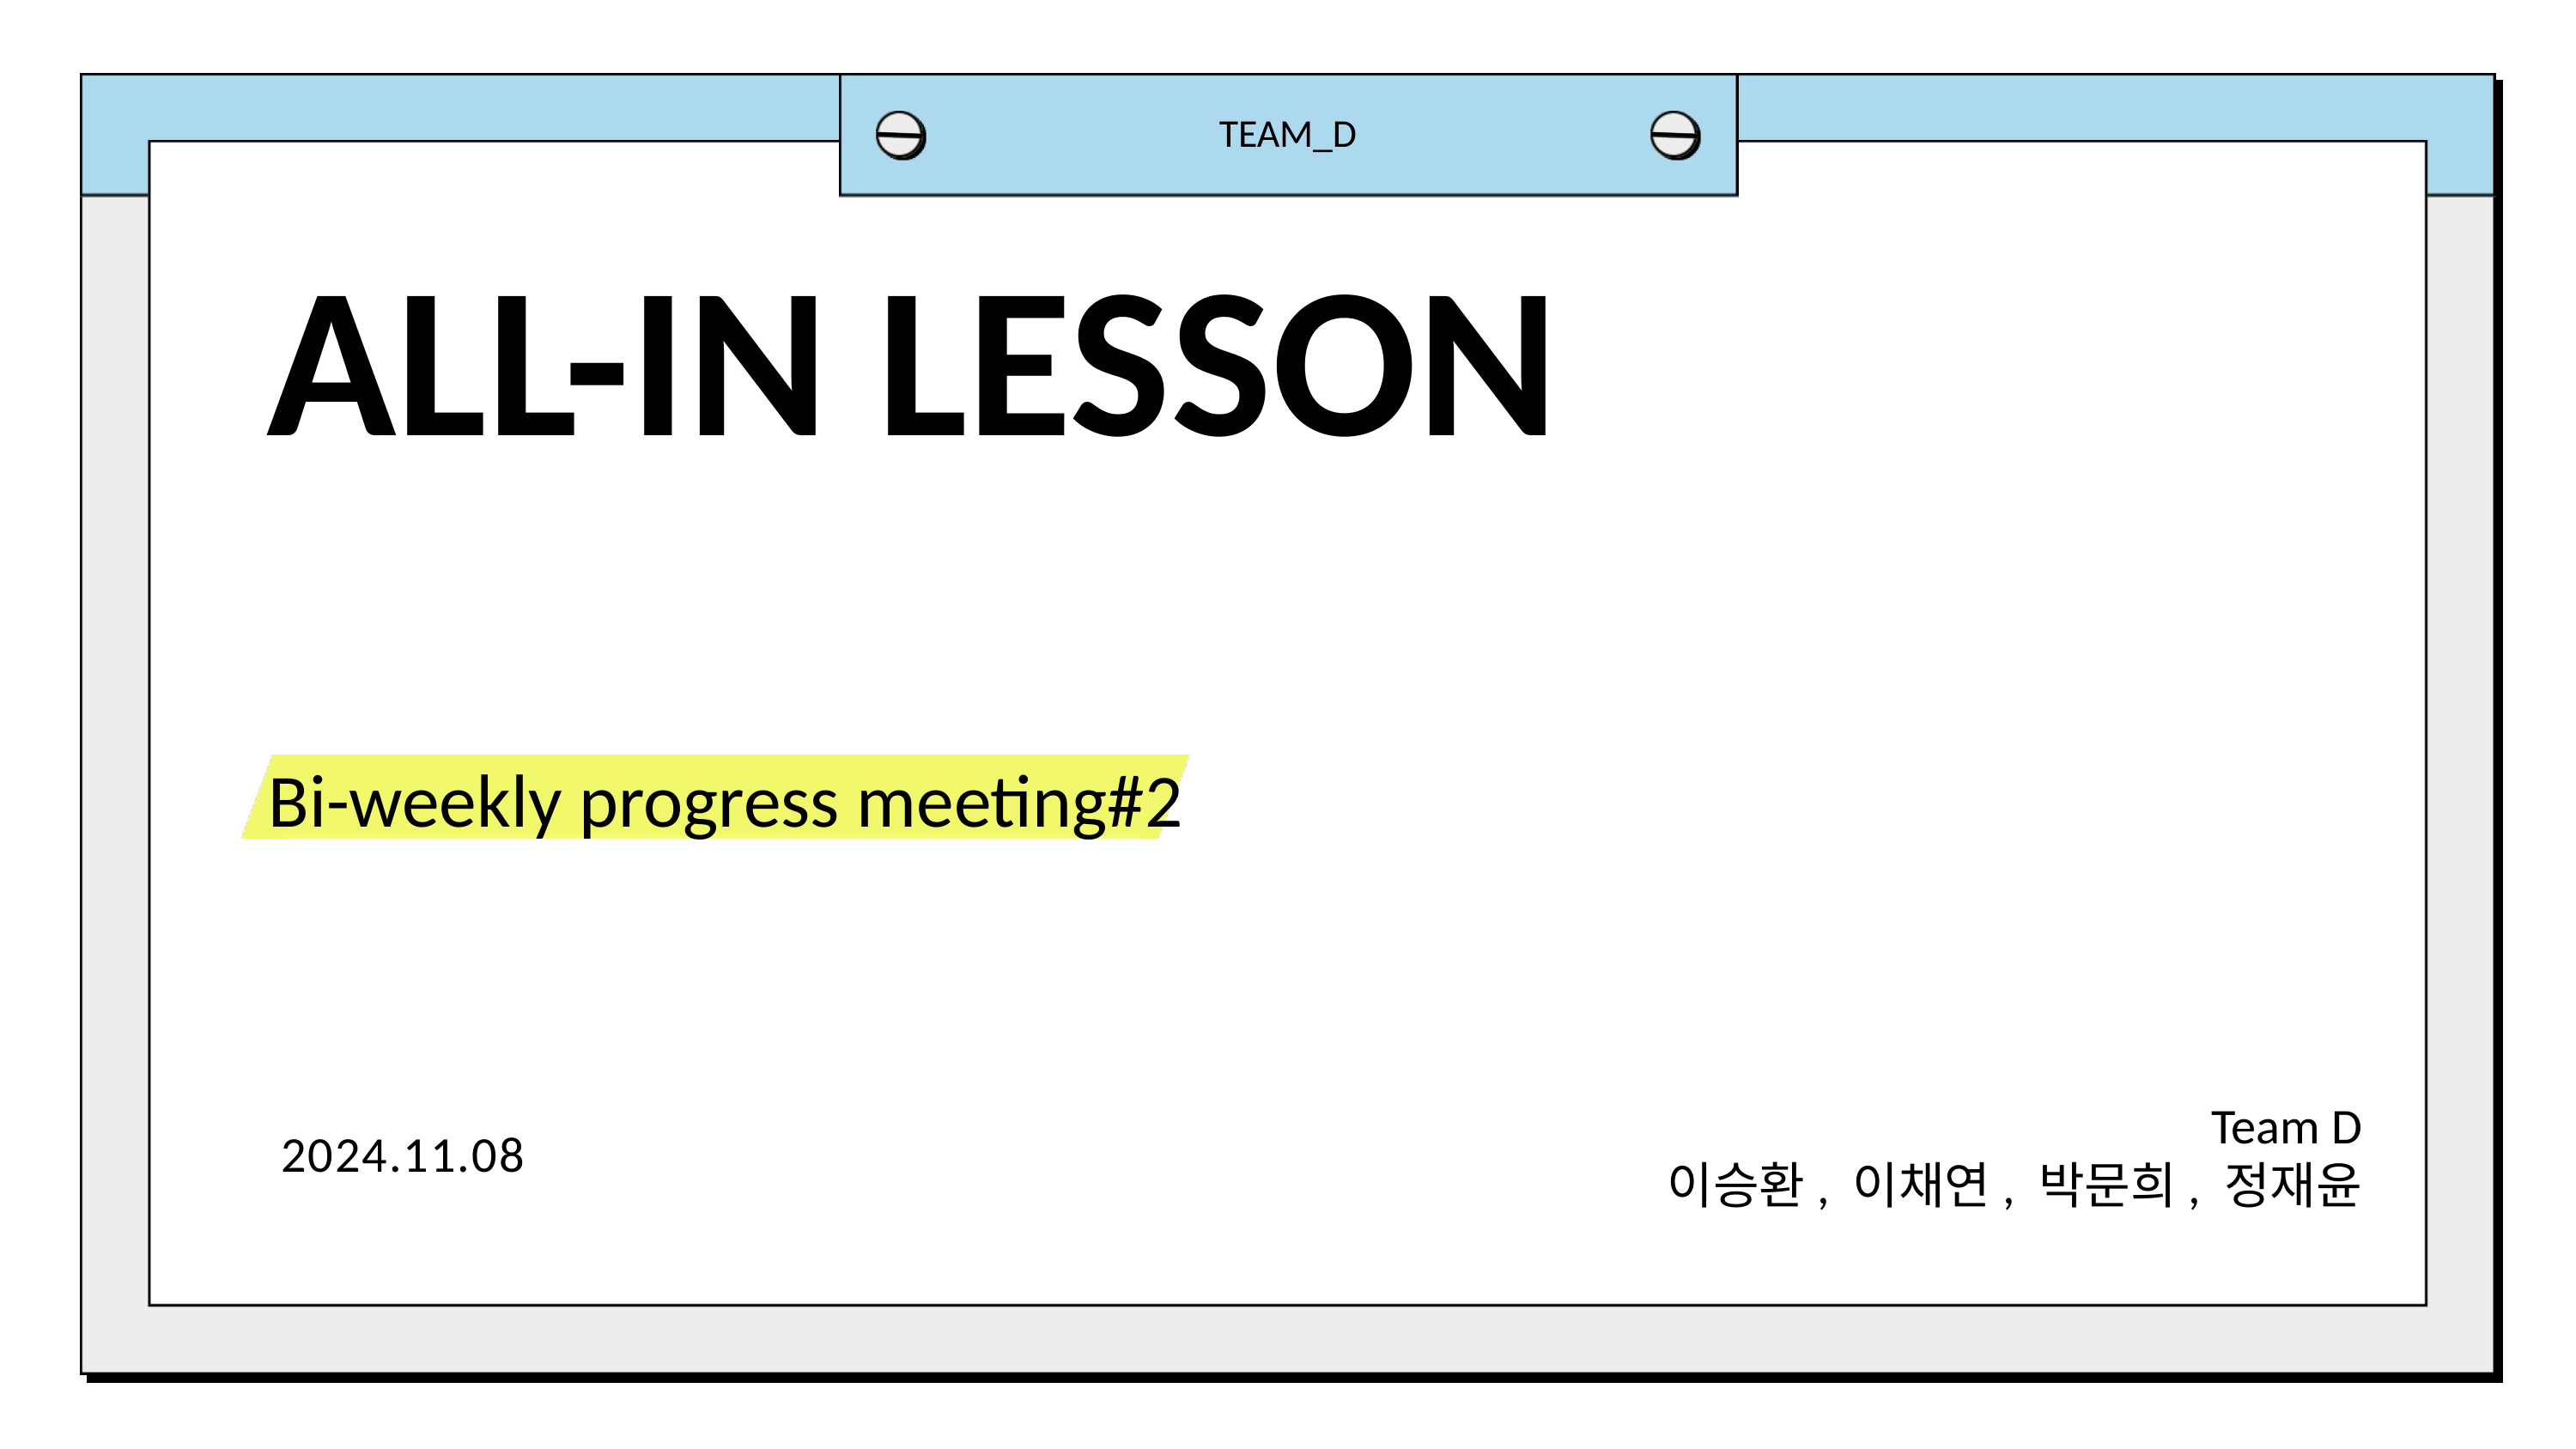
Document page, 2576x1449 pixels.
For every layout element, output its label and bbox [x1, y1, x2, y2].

picture [80, 73, 2496, 1376]
